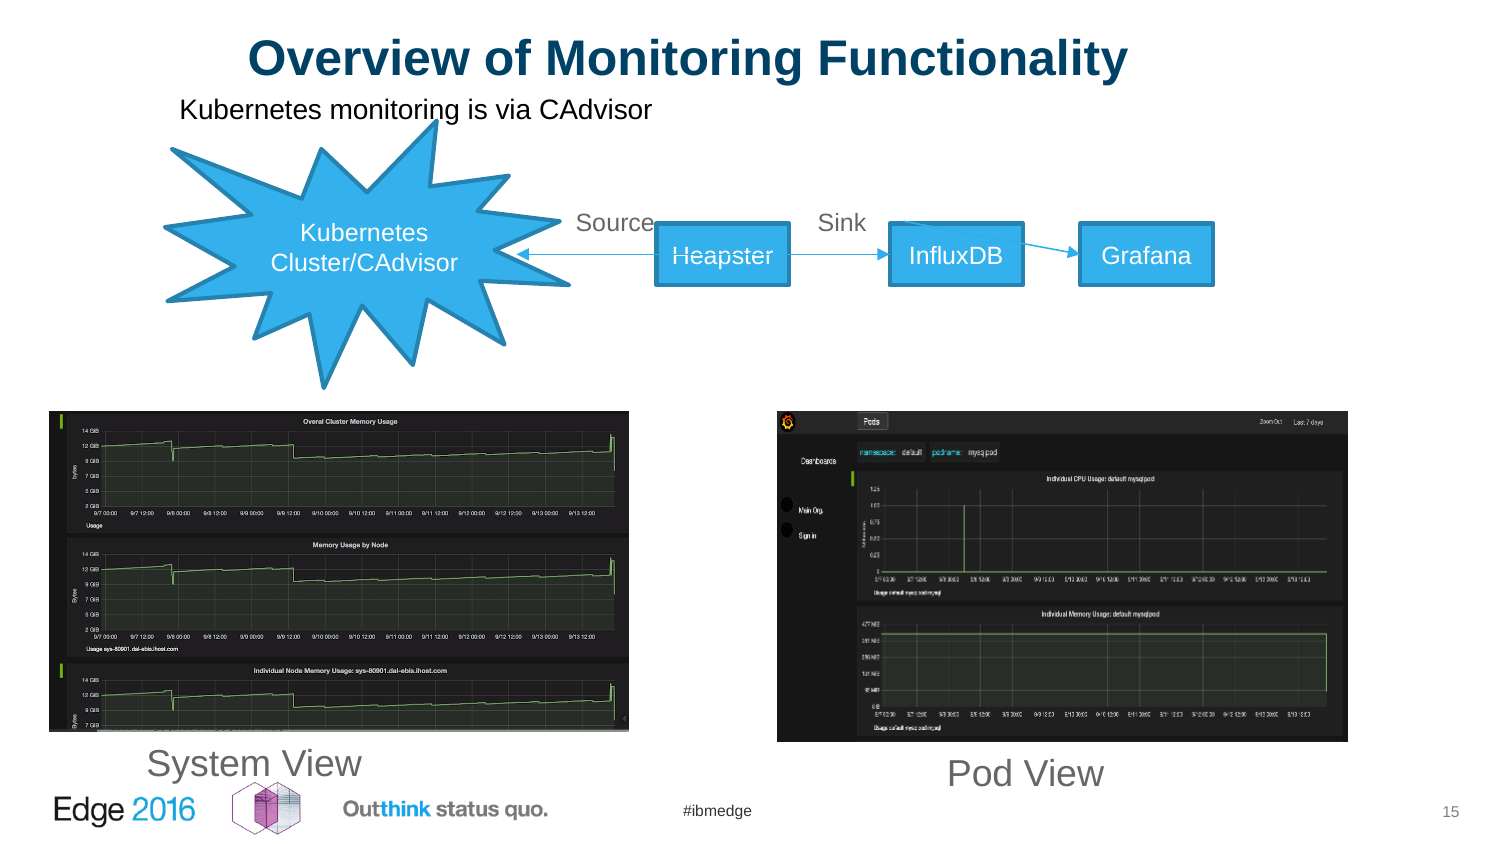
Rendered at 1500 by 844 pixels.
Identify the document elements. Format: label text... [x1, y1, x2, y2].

picture [54, 796, 196, 828]
text_box System View [131, 741, 561, 792]
picture [49, 410, 630, 732]
text_box Pod View [932, 741, 1362, 801]
picture [342, 799, 549, 821]
picture [777, 410, 1348, 742]
picture [231, 792, 301, 835]
text_box Kubernetes monitoring is via CAdvisor [125, 91, 1454, 348]
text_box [164, 120, 1214, 389]
slide_number 14 [1411, 794, 1491, 831]
text_box Overview of Monitoring Functionality [236, 0, 1258, 91]
